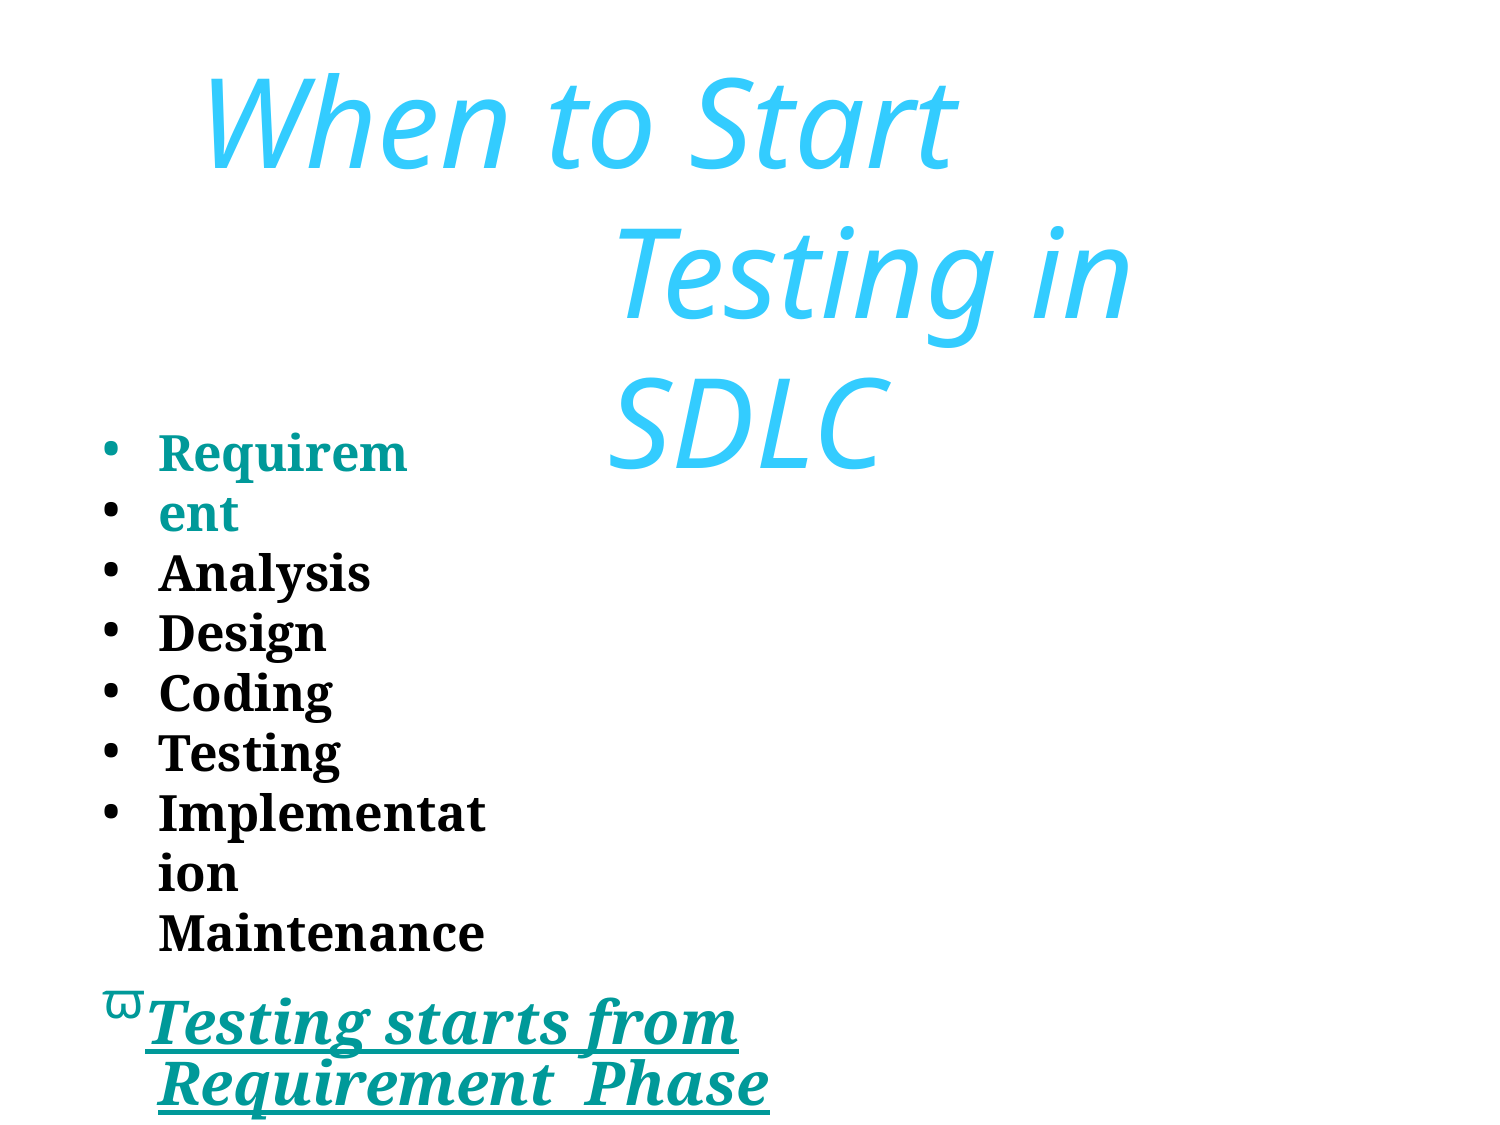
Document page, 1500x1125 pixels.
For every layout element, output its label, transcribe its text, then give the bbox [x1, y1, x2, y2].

text_box ϖTesting starts from Requirement Phase [99, 980, 964, 1117]
title When to Start Testing in SDLC [196, 43, 1301, 494]
text_box • • • • • • • [99, 416, 122, 840]
text_box Requirement Analysis Design Coding Testing Implementation Maintenance [156, 421, 503, 962]
